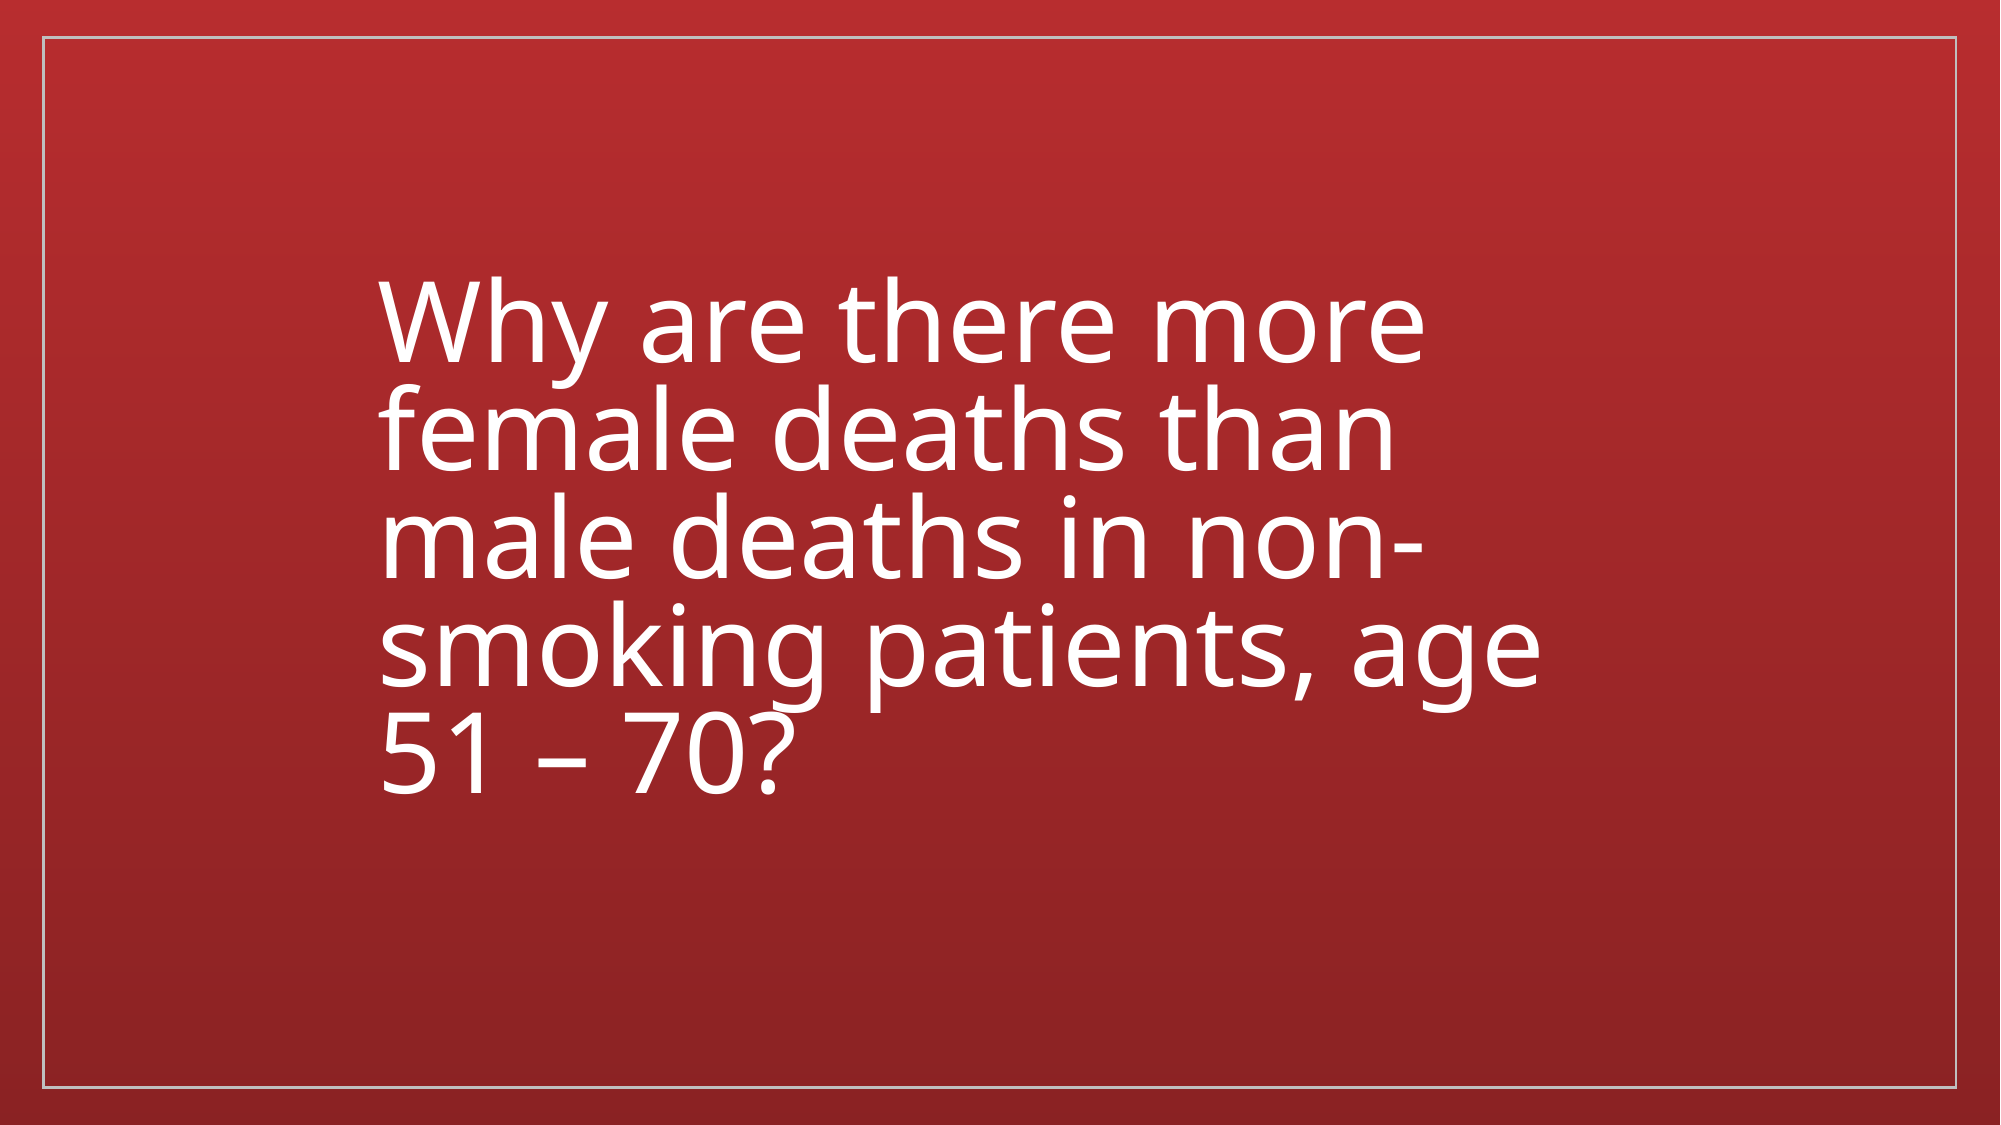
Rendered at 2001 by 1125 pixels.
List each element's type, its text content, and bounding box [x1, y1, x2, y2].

title Why are there more female deaths than male deaths in non-smoking patients, age 51 – 70? [362, 301, 1638, 824]
